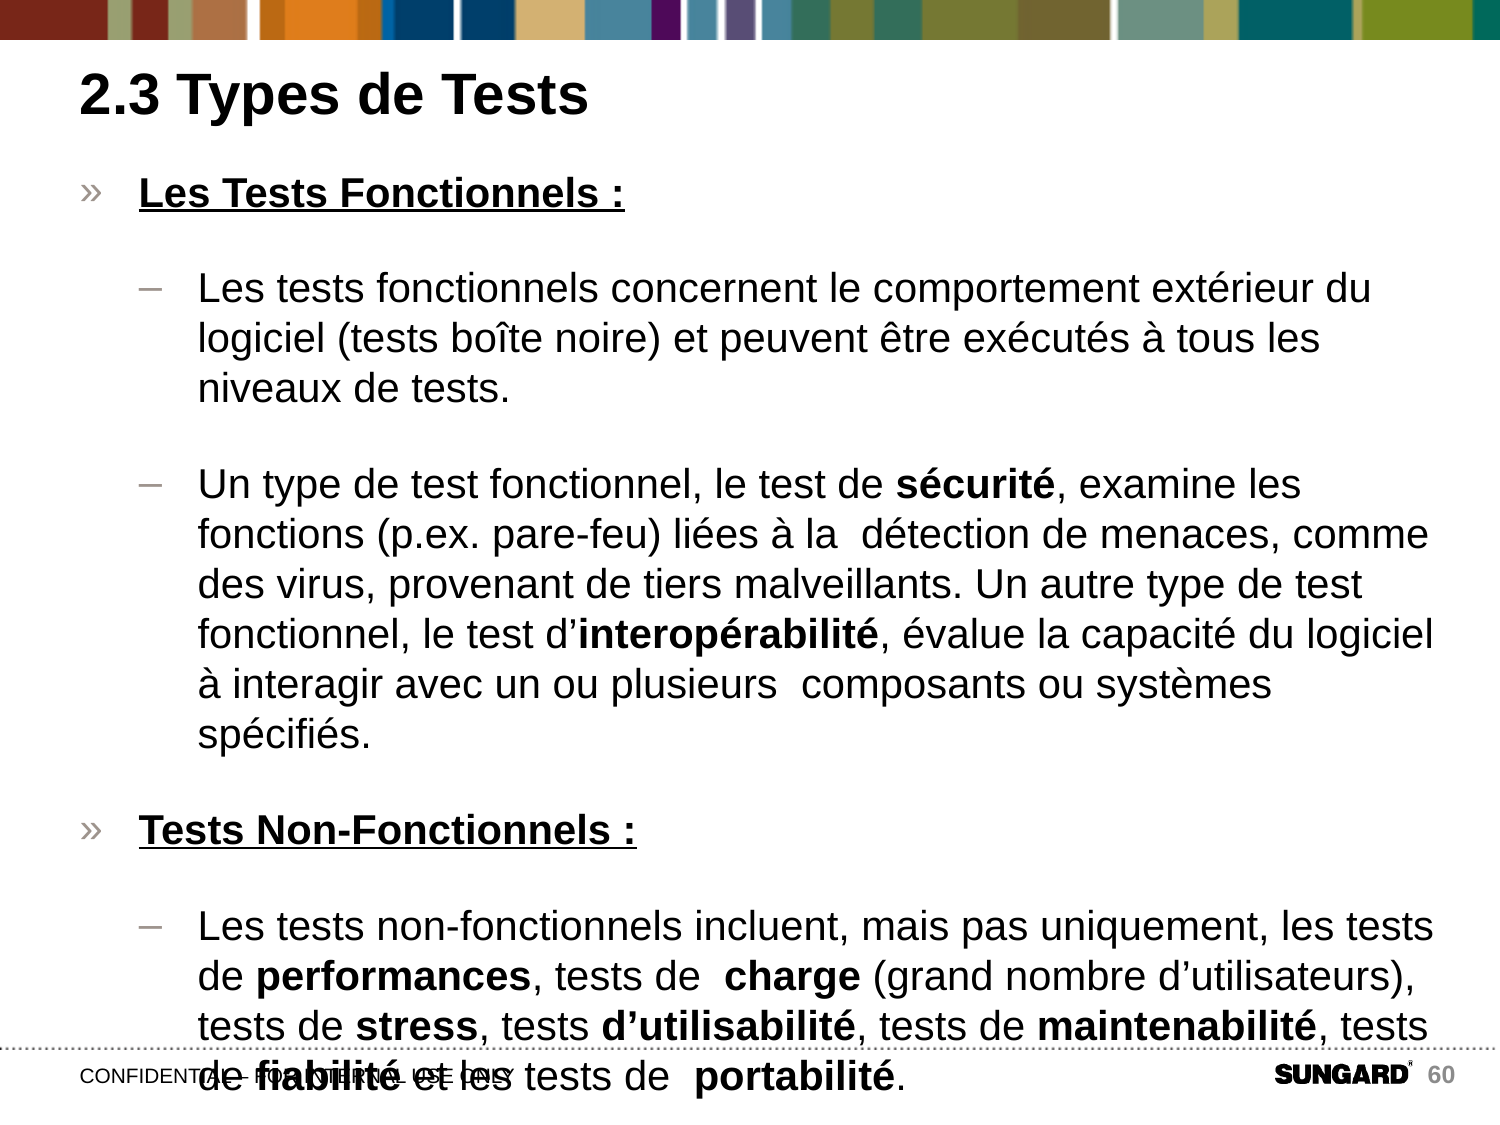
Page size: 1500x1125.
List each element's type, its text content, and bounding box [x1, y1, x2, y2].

picture [0, 1043, 1500, 1050]
slide_number 60 [1396, 1058, 1456, 1088]
picture [0, 0, 1500, 40]
list Les Tests Fonctionnels : Les tests fonctionnels concernent le comportement extérieur du logiciel (tests boîte noire) et peuvent être exécutés à tous les niveaux de tests. Un type de test fonctionnel, le test de sécurité, examine les fonctions (p.ex. pare-feu) liées à la détection de menaces, comme des virus, provenant de tiers malveillants. Un autre type de test fonctionnel, le test d’interopérabilité, évalue la capacité du logiciel à interagir avec un ou plusieurs composants ou systèmes spécifiés. Tests Non-Fonctionnels : Les tests non-fonctionnels incluent, mais pas uniquement, les tests de performances, tests de charge (grand nombre d’utilisateurs), tests de stress, tests d’utilisabilité, tests de maintenabilité, tests de fiabilité et les tests de portabilité. [79, 165, 1456, 1022]
title 2.3 Types de Tests [79, 55, 1456, 146]
picture [1275, 1060, 1396, 1084]
